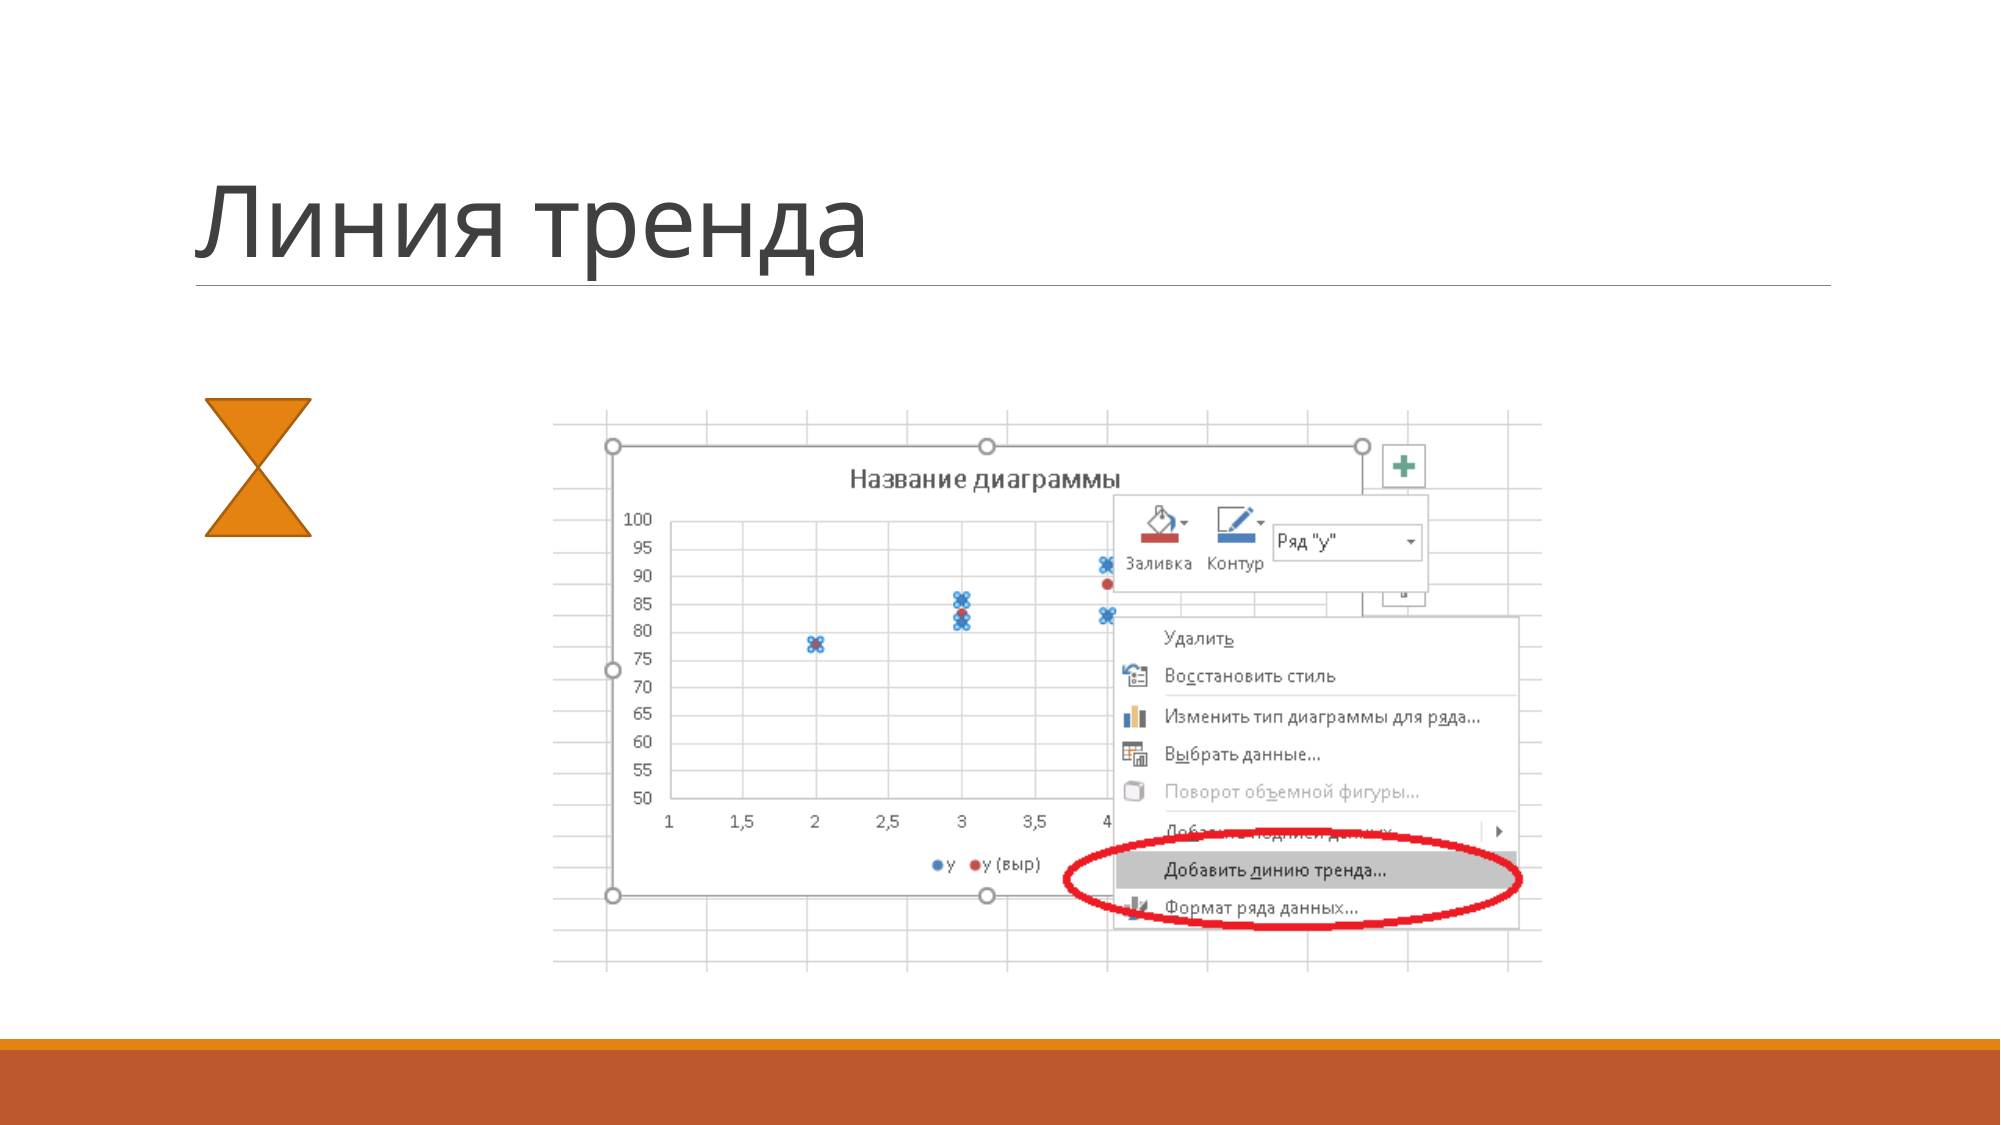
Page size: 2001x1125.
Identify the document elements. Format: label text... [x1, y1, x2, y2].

title Линия тренда [180, 47, 1830, 285]
picture [553, 409, 1542, 972]
text_box [204, 398, 312, 538]
